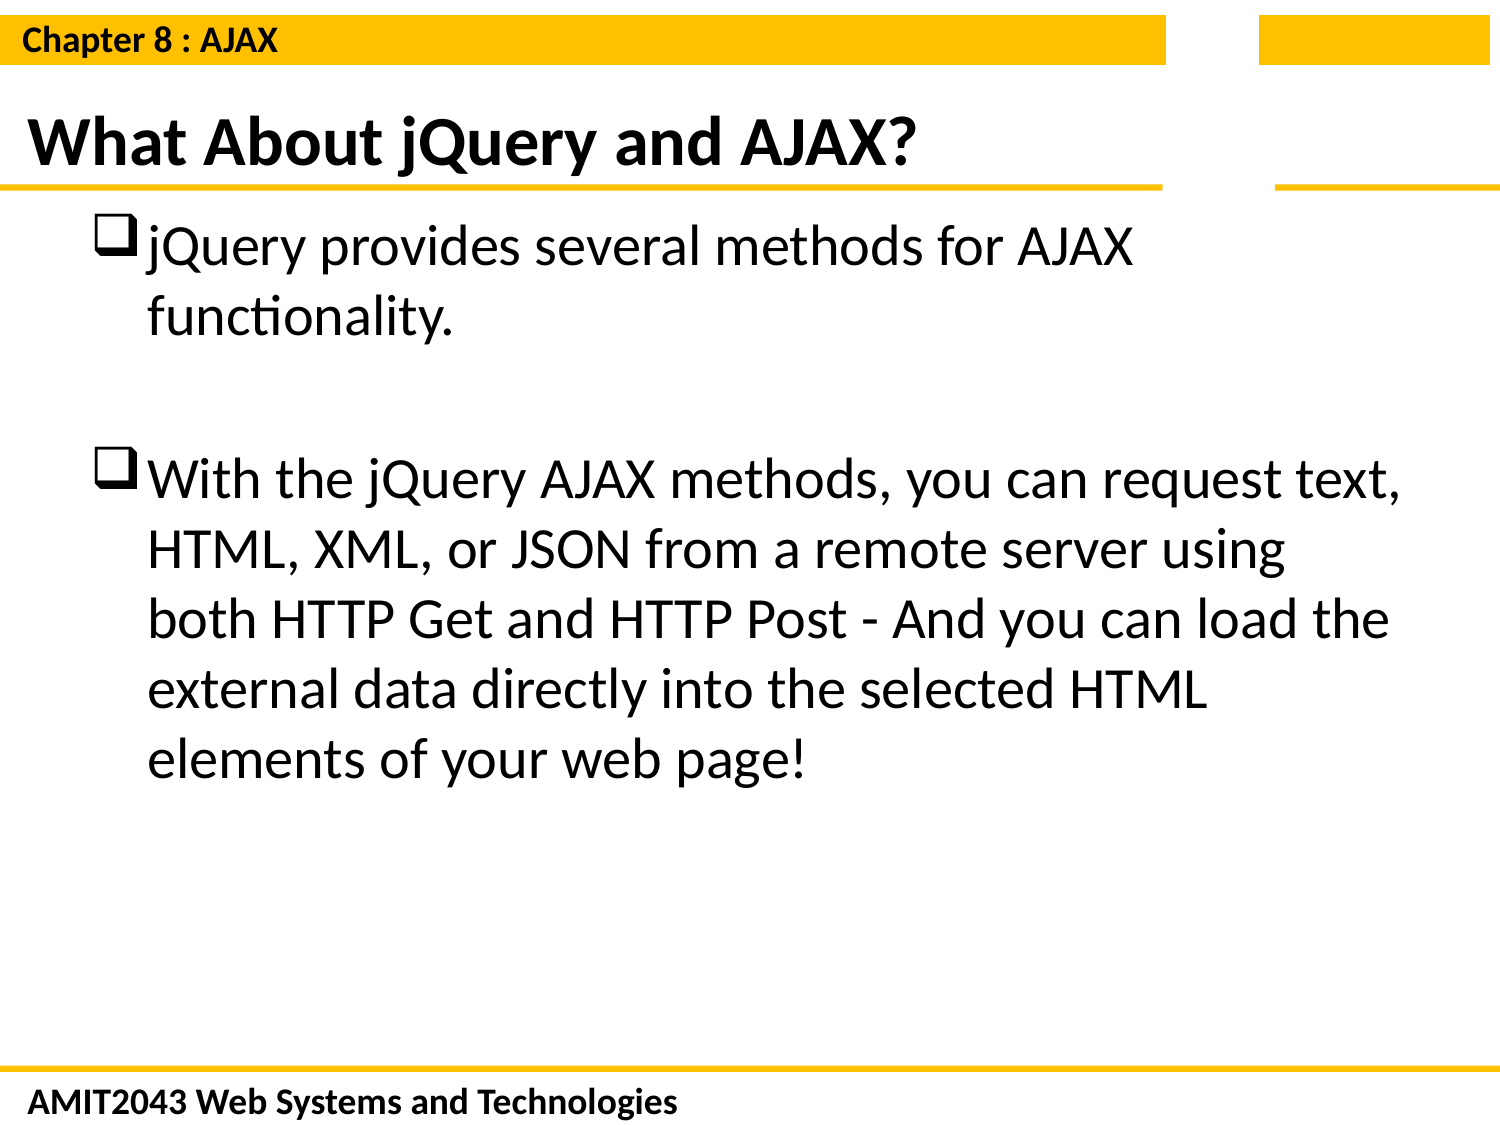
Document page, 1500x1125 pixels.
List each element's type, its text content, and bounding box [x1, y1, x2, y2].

list jQuery provides several methods for AJAX functionality. With the jQuery AJAX methods, you can request text, HTML, XML, or JSON from a remote server using both HTTP Get and HTTP Post - And you can load the external data directly into the selected HTML elements of your web page! [74, 199, 1426, 986]
title What About jQuery and AJAX? [12, 87, 1488, 188]
